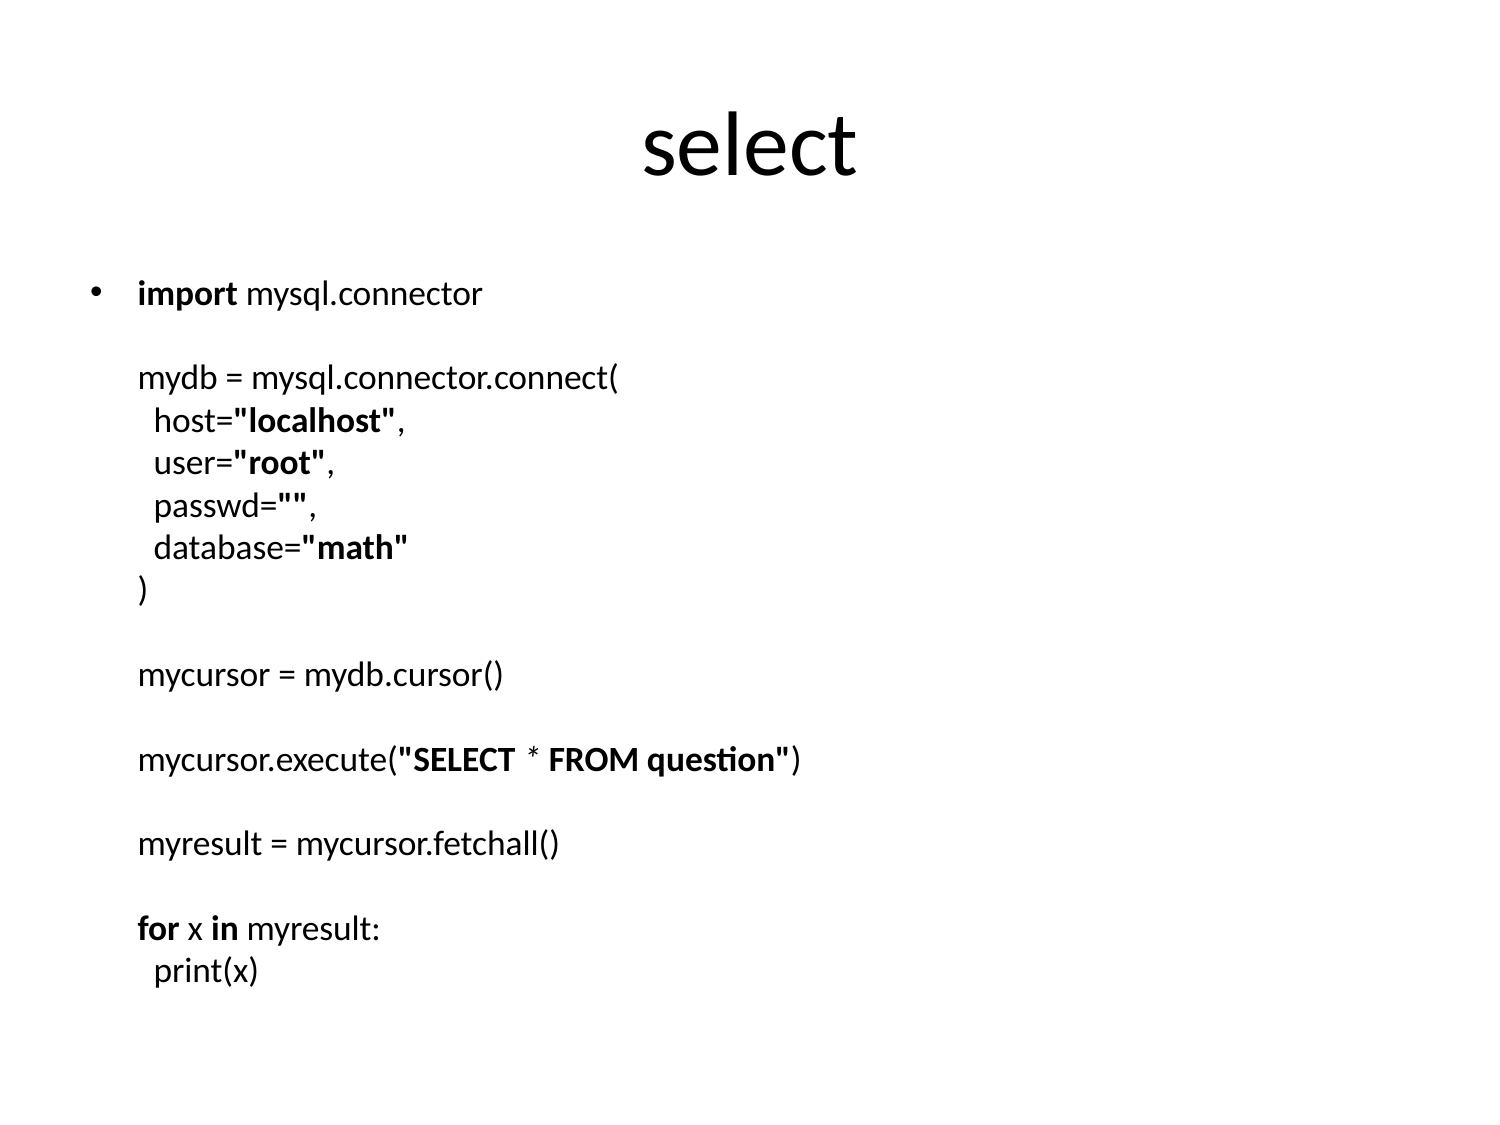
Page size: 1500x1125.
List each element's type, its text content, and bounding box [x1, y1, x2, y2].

title select [75, 45, 1425, 233]
list import mysql.connector mydb = mysql.connector.connect( host="localhost", user="root", passwd="", database="math" ) mycursor = mydb.cursor() mycursor.execute("SELECT * FROM question") myresult = mycursor.fetchall() for x in myresult: print(x) [75, 262, 1425, 1005]
